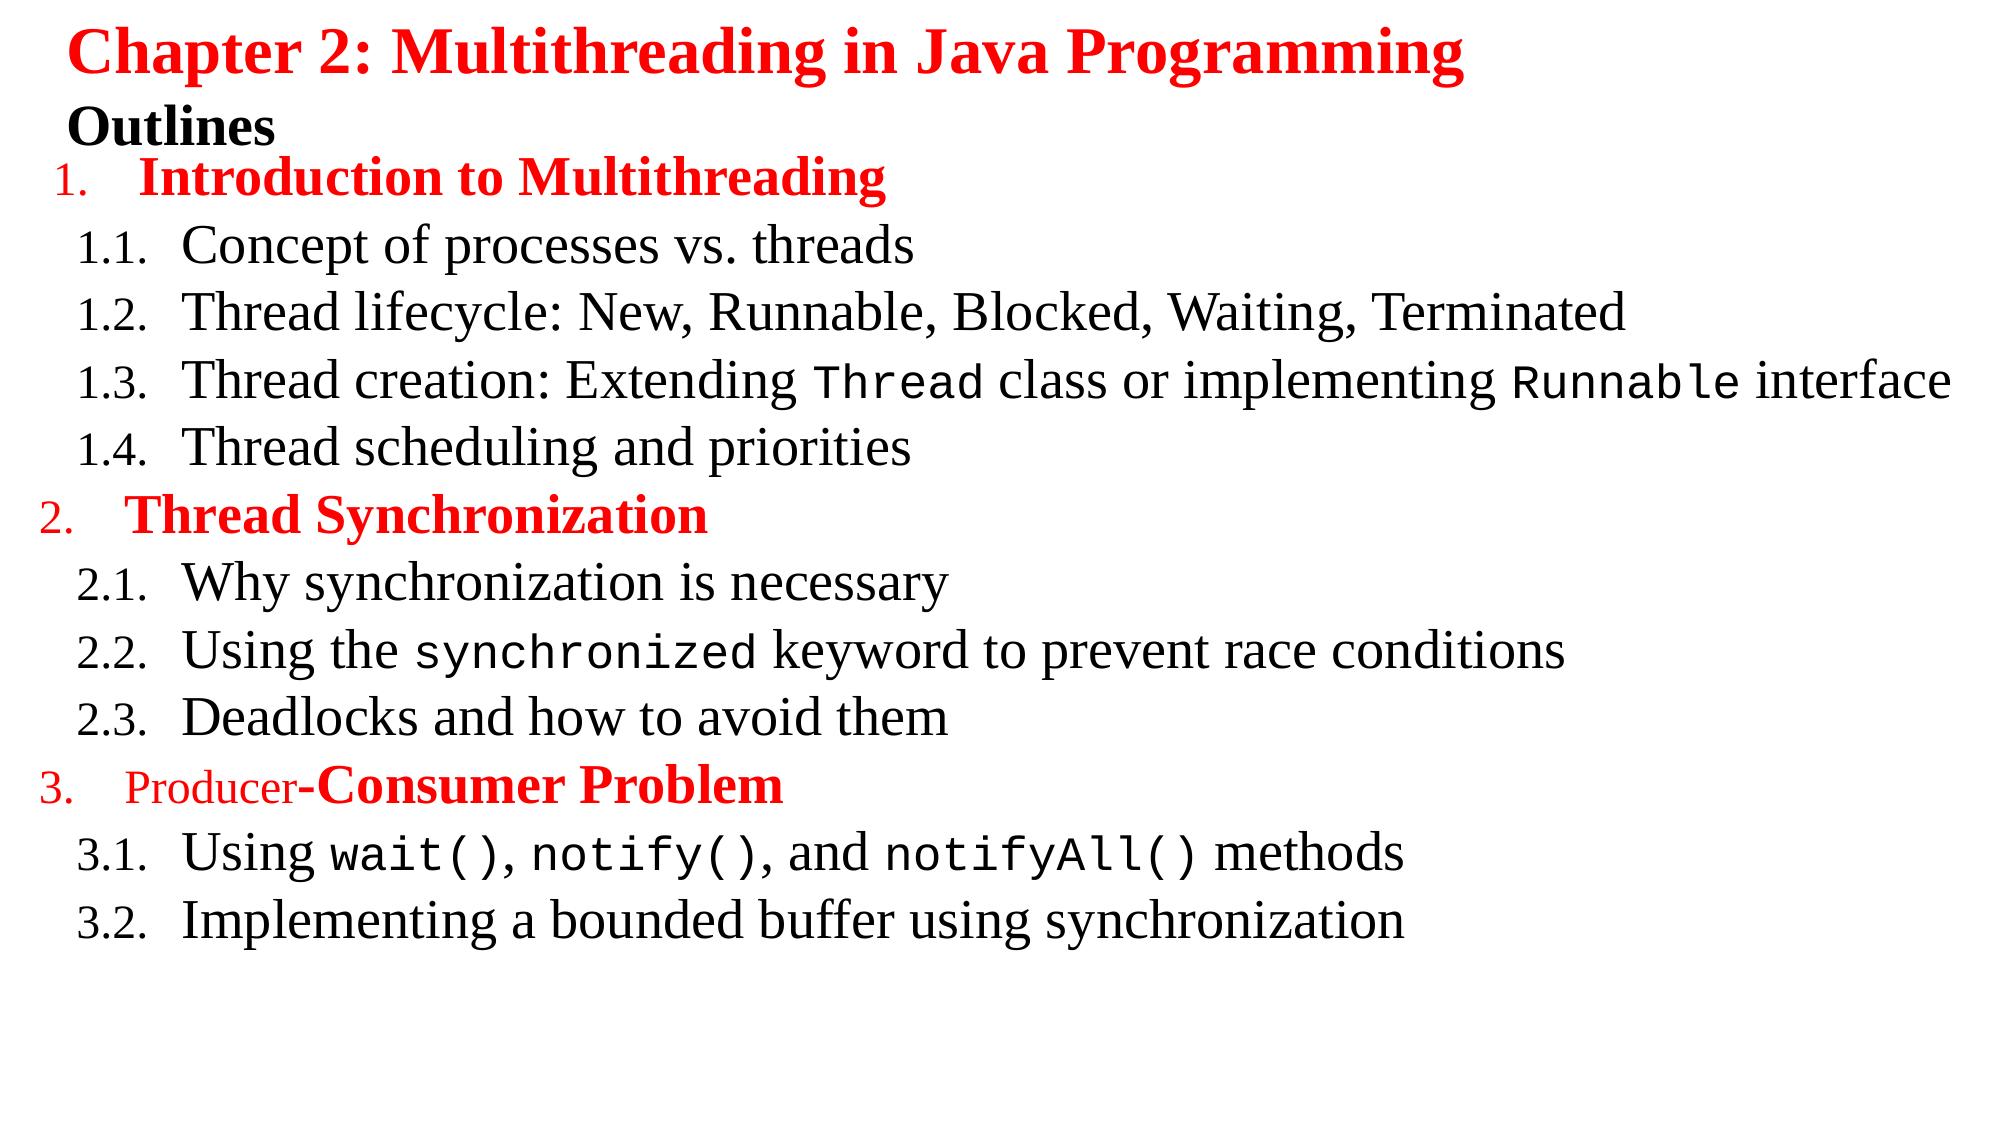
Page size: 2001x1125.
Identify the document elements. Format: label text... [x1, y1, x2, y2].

text_box Chapter 2: Multithreading in Java Programming Outlines [51, 0, 1980, 165]
text_box 1. Introduction to Multithreading 1.1. Concept of processes vs. threads 1.2. Thread lifecycle: New, Runnable, Blocked, Waiting, Terminated 1.3. Thread creation: Extending Thread class or implementing Runnable interface 1.4. Thread scheduling and priorities 2. Thread Synchronization 2.1. Why synchronization is necessary 2.2. Using the synchronized keyword to prevent race conditions 2.3. Deadlocks and how to avoid them 3. Producer-Consumer Problem 3.1. Using wait(), notify(), and notifyAll() methods 3.2. Implementing a bounded buffer using synchronization [24, 132, 2000, 957]
